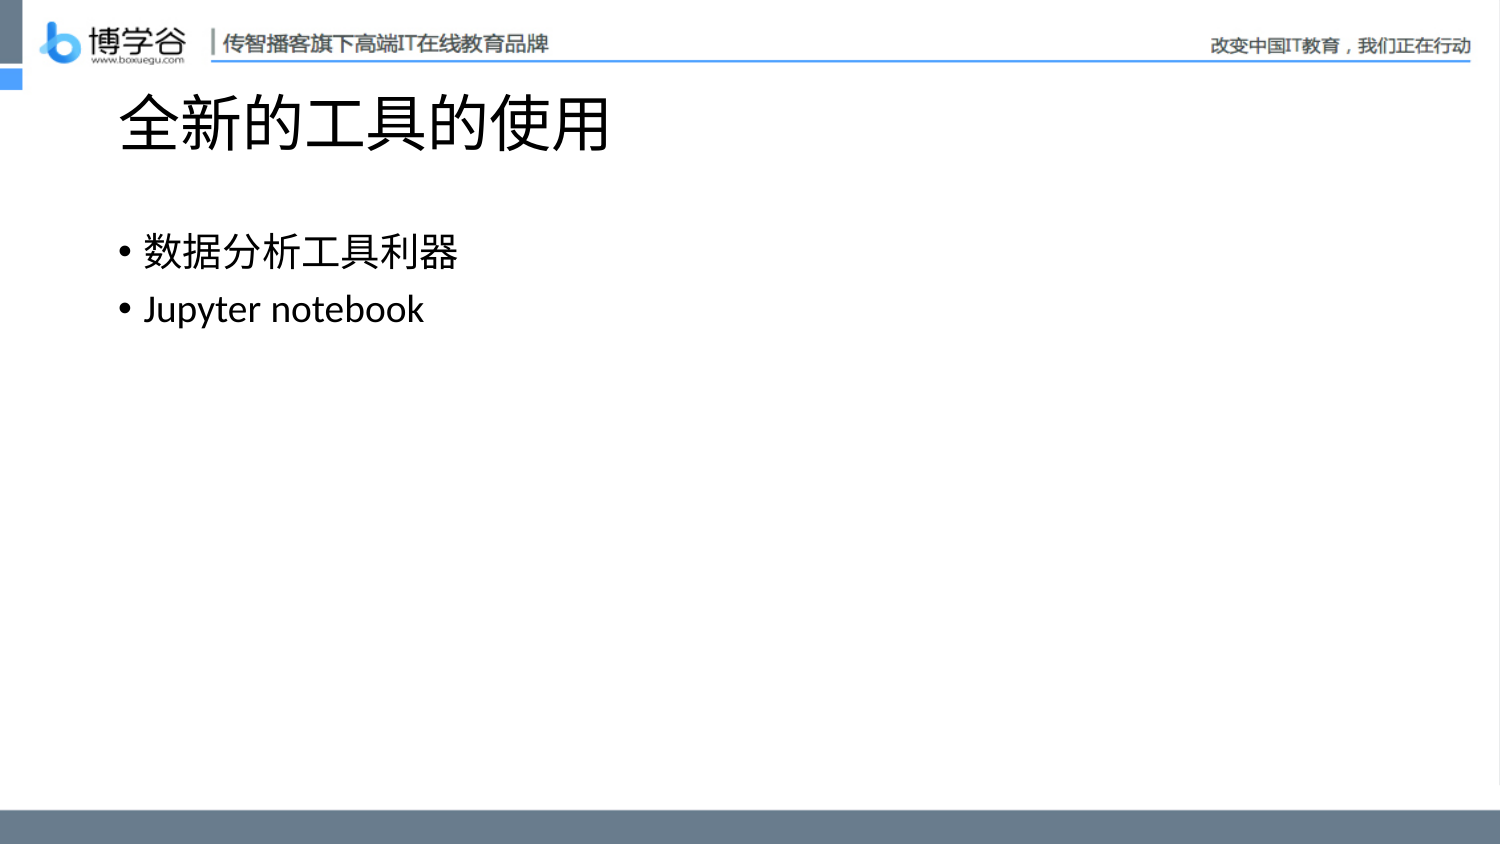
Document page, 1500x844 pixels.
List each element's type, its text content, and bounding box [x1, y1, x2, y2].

picture [0, 0, 1500, 844]
list 数据分析工具利器 Jupyter notebook [103, 224, 1397, 761]
title 全新的工具的使用 [103, 44, 1397, 208]
